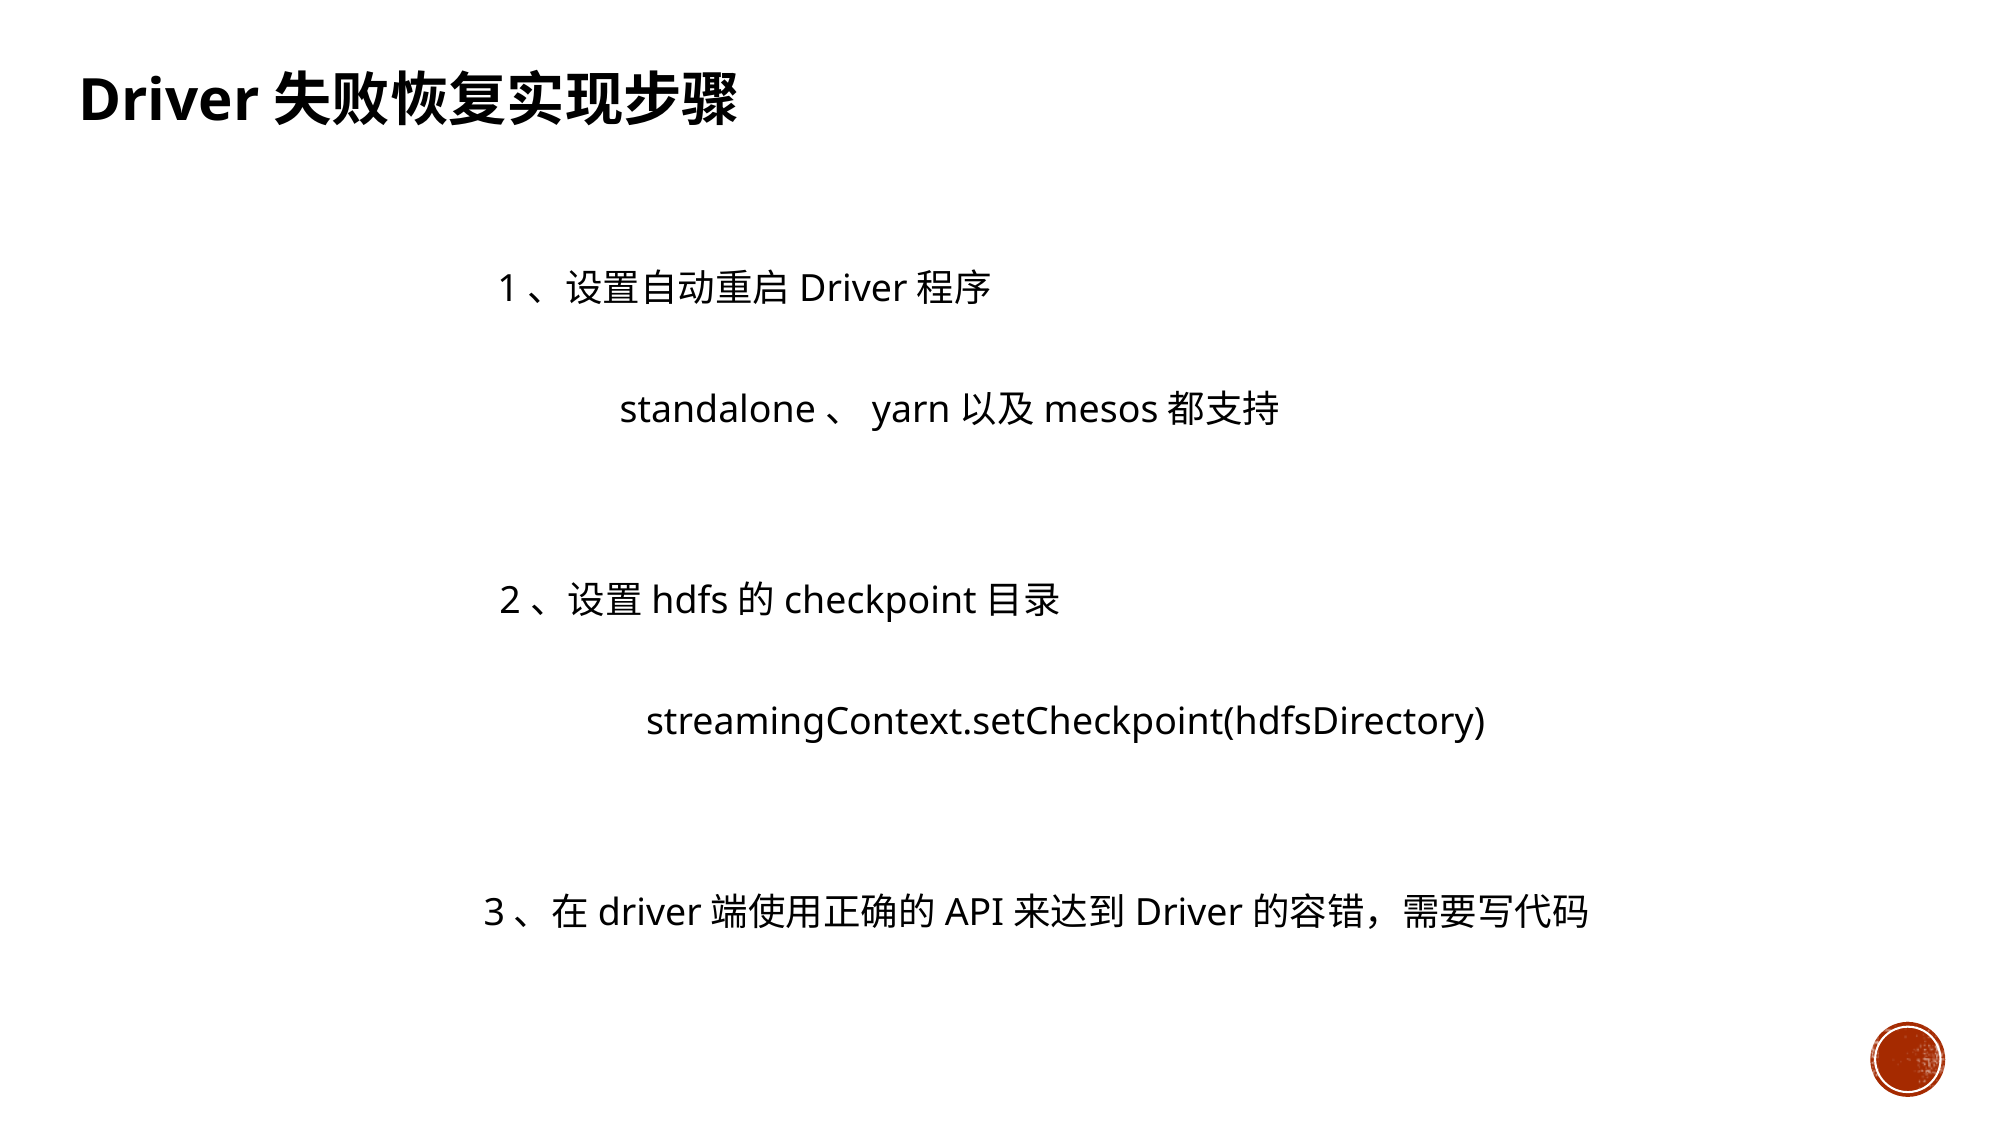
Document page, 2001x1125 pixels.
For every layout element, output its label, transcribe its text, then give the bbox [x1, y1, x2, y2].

text_box Driver失败恢复实现步骤 [63, 54, 755, 140]
text_box streamingContext.setCheckpoint(hdfsDirectory) [631, 689, 1501, 750]
text_box standalone、yarn以及mesos都支持 [604, 377, 1295, 438]
text_box 2、设置hdfs的checkpoint目录 [484, 568, 1076, 629]
text_box 3、在driver端使用正确的API来达到Driver的容错，需要写代码 [468, 880, 1605, 941]
text_box 1、设置自动重启Driver程序 [482, 257, 1007, 317]
